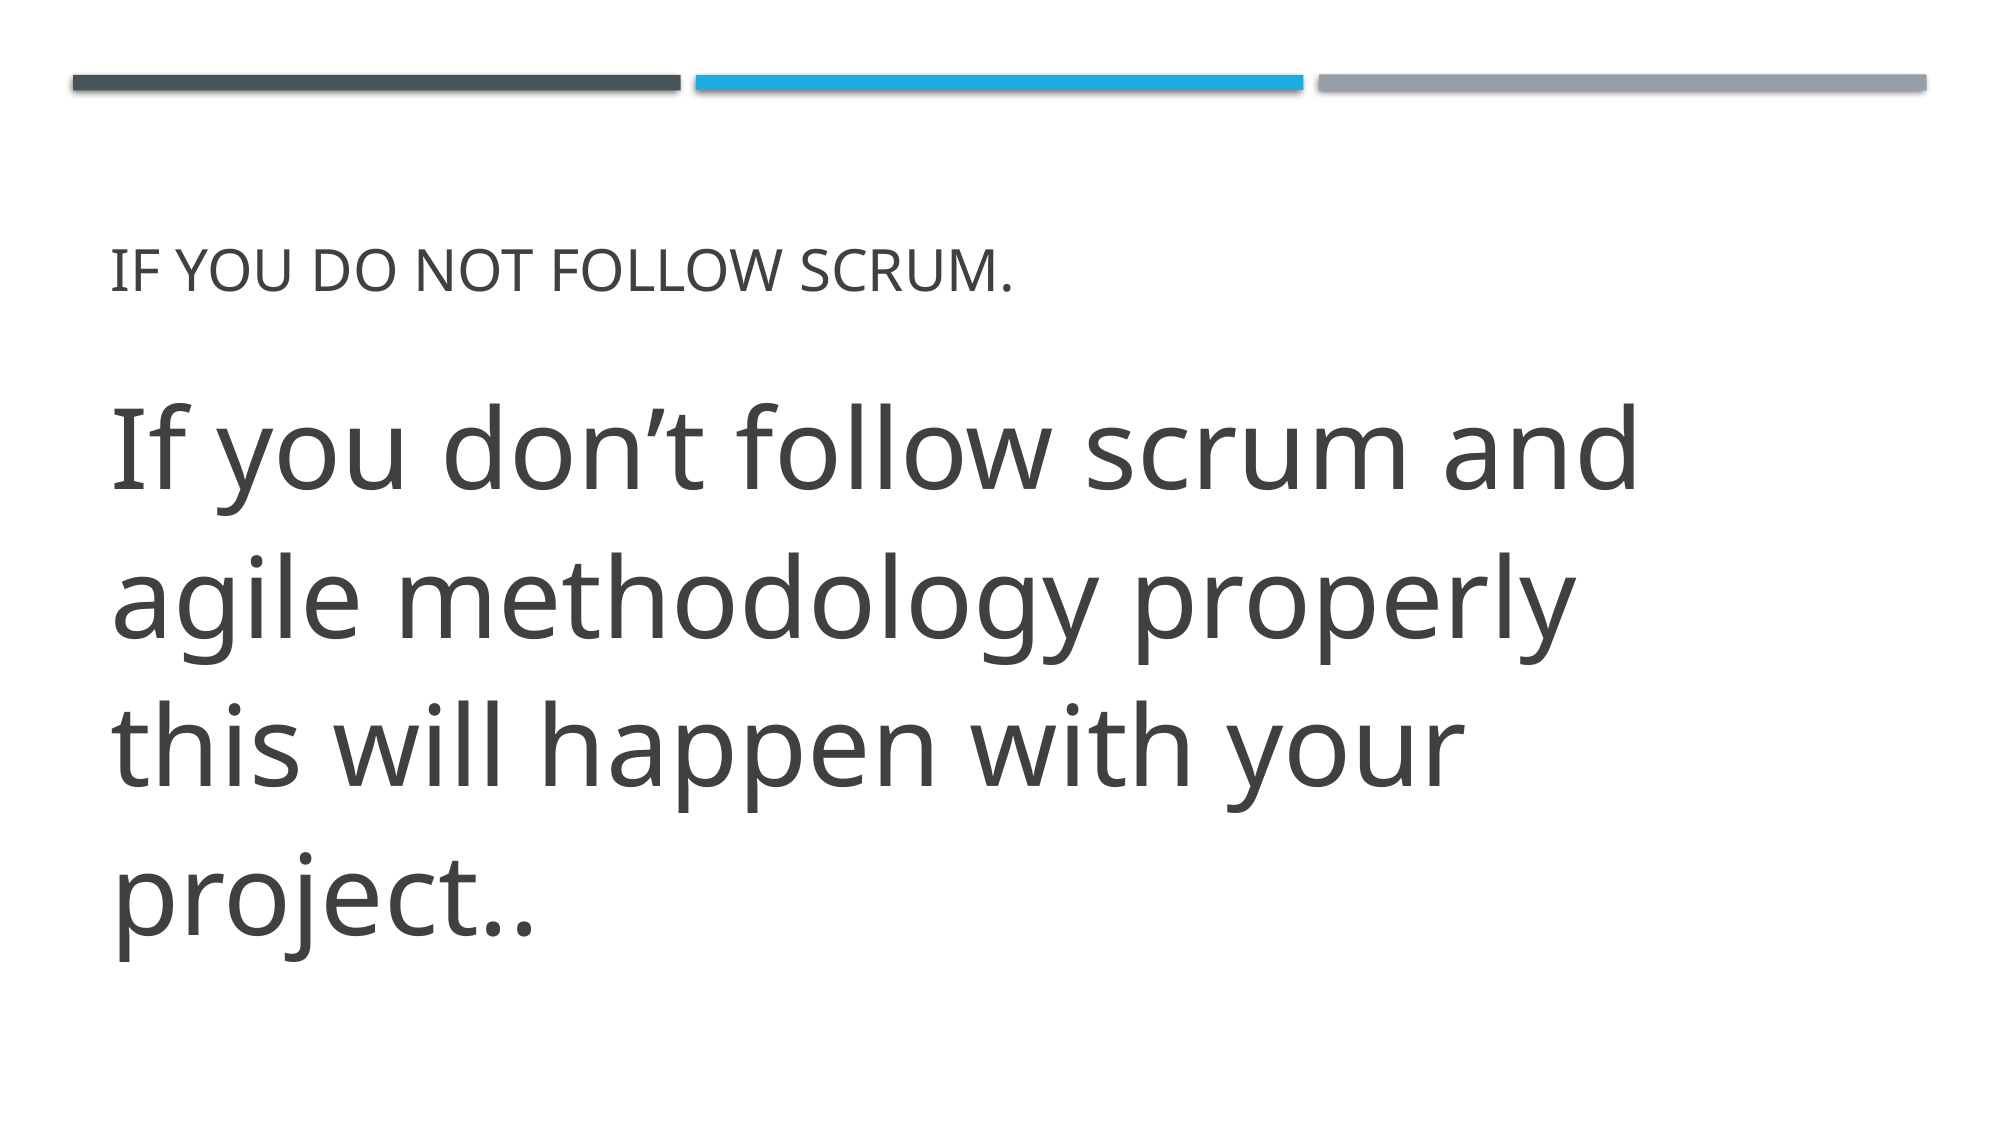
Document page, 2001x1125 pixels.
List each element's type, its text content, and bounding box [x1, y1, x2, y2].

title If you do not follow scrum. [95, 115, 1905, 311]
list If you don’t follow scrum and agile methodology properly this will happen with your project.. [95, 348, 1788, 973]
